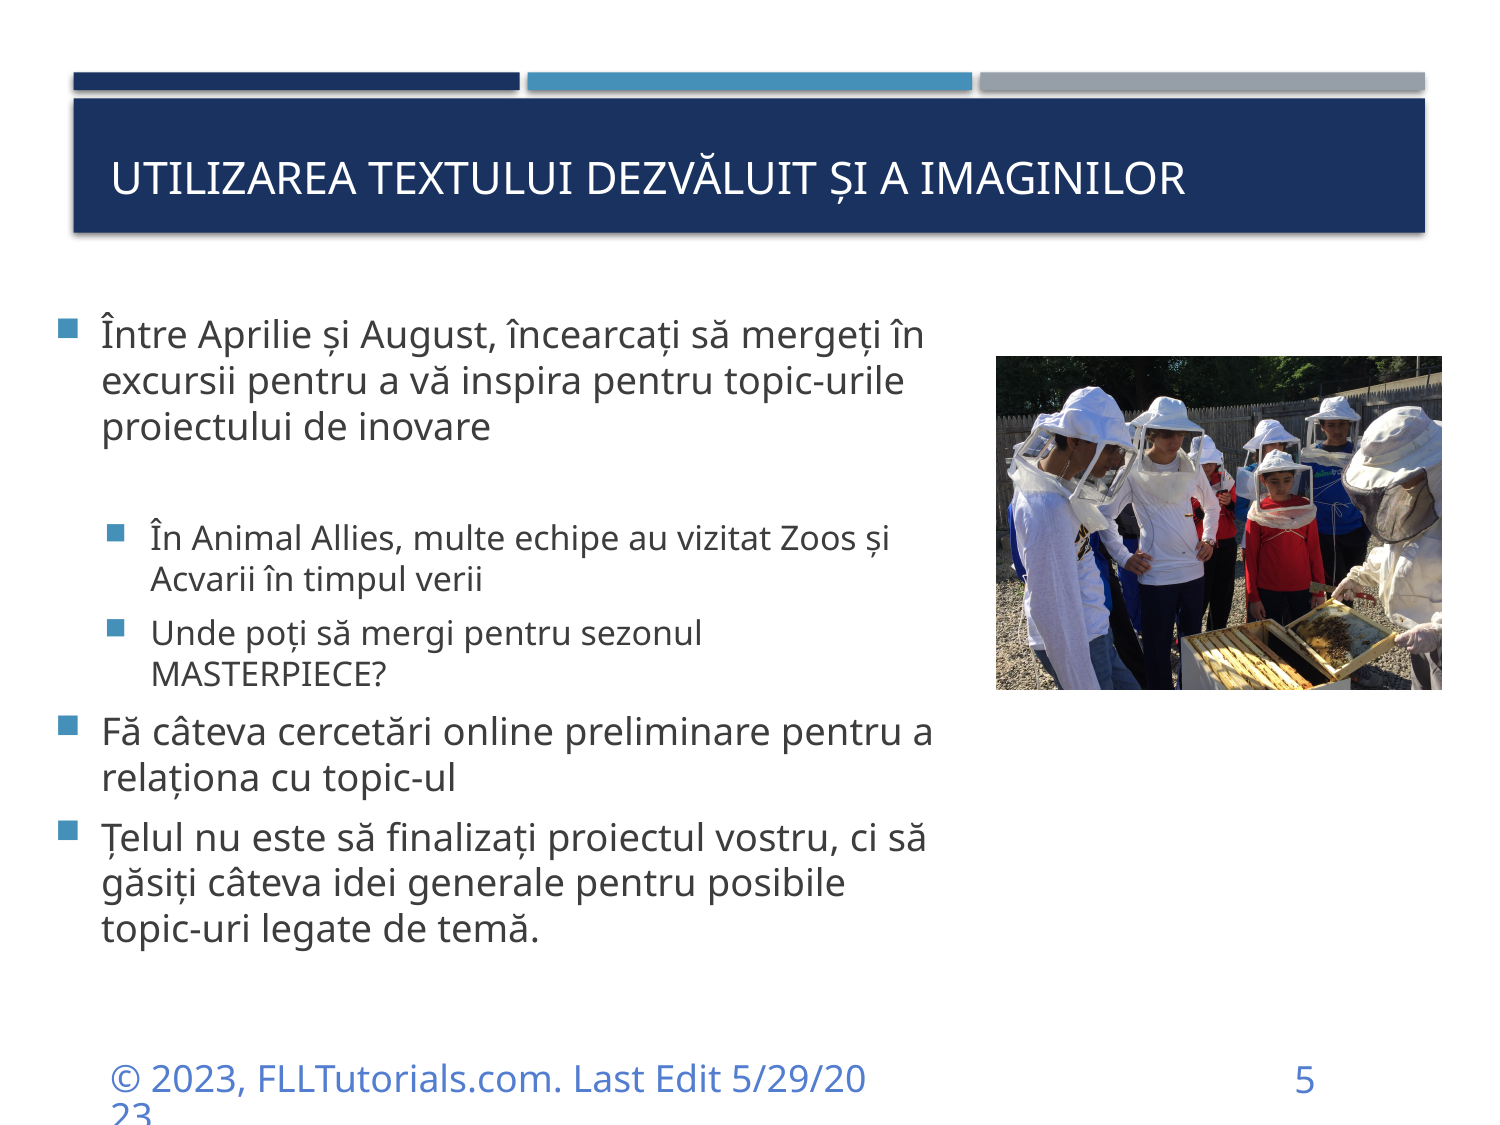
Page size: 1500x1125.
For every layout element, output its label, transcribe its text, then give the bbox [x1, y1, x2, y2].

title Utilizarea textului dezvăluit și a imaginilor [95, 112, 1406, 211]
picture [995, 355, 1442, 691]
footer © 2023, FLLTutorials.com. Last Edit 5/29/2023 [95, 1047, 895, 1108]
slide_number 5 [1279, 1048, 1406, 1109]
list Între Aprilie și August, încearcați să mergeți în excursii pentru a vă inspira pentru topic-urile proiectului de inovare În Animal Allies, multe echipe au vizitat Zoos și Acvarii în timpul verii Unde poți să mergi pentru sezonul MASTERPIECE? Fă câteva cercetări online preliminare pentru a relaționa cu topic-ul Țelul nu este să finalizați proiectul vostru, ci să găsiți câteva idei generale pentru posibile topic-uri legate de temă. [39, 302, 957, 963]
